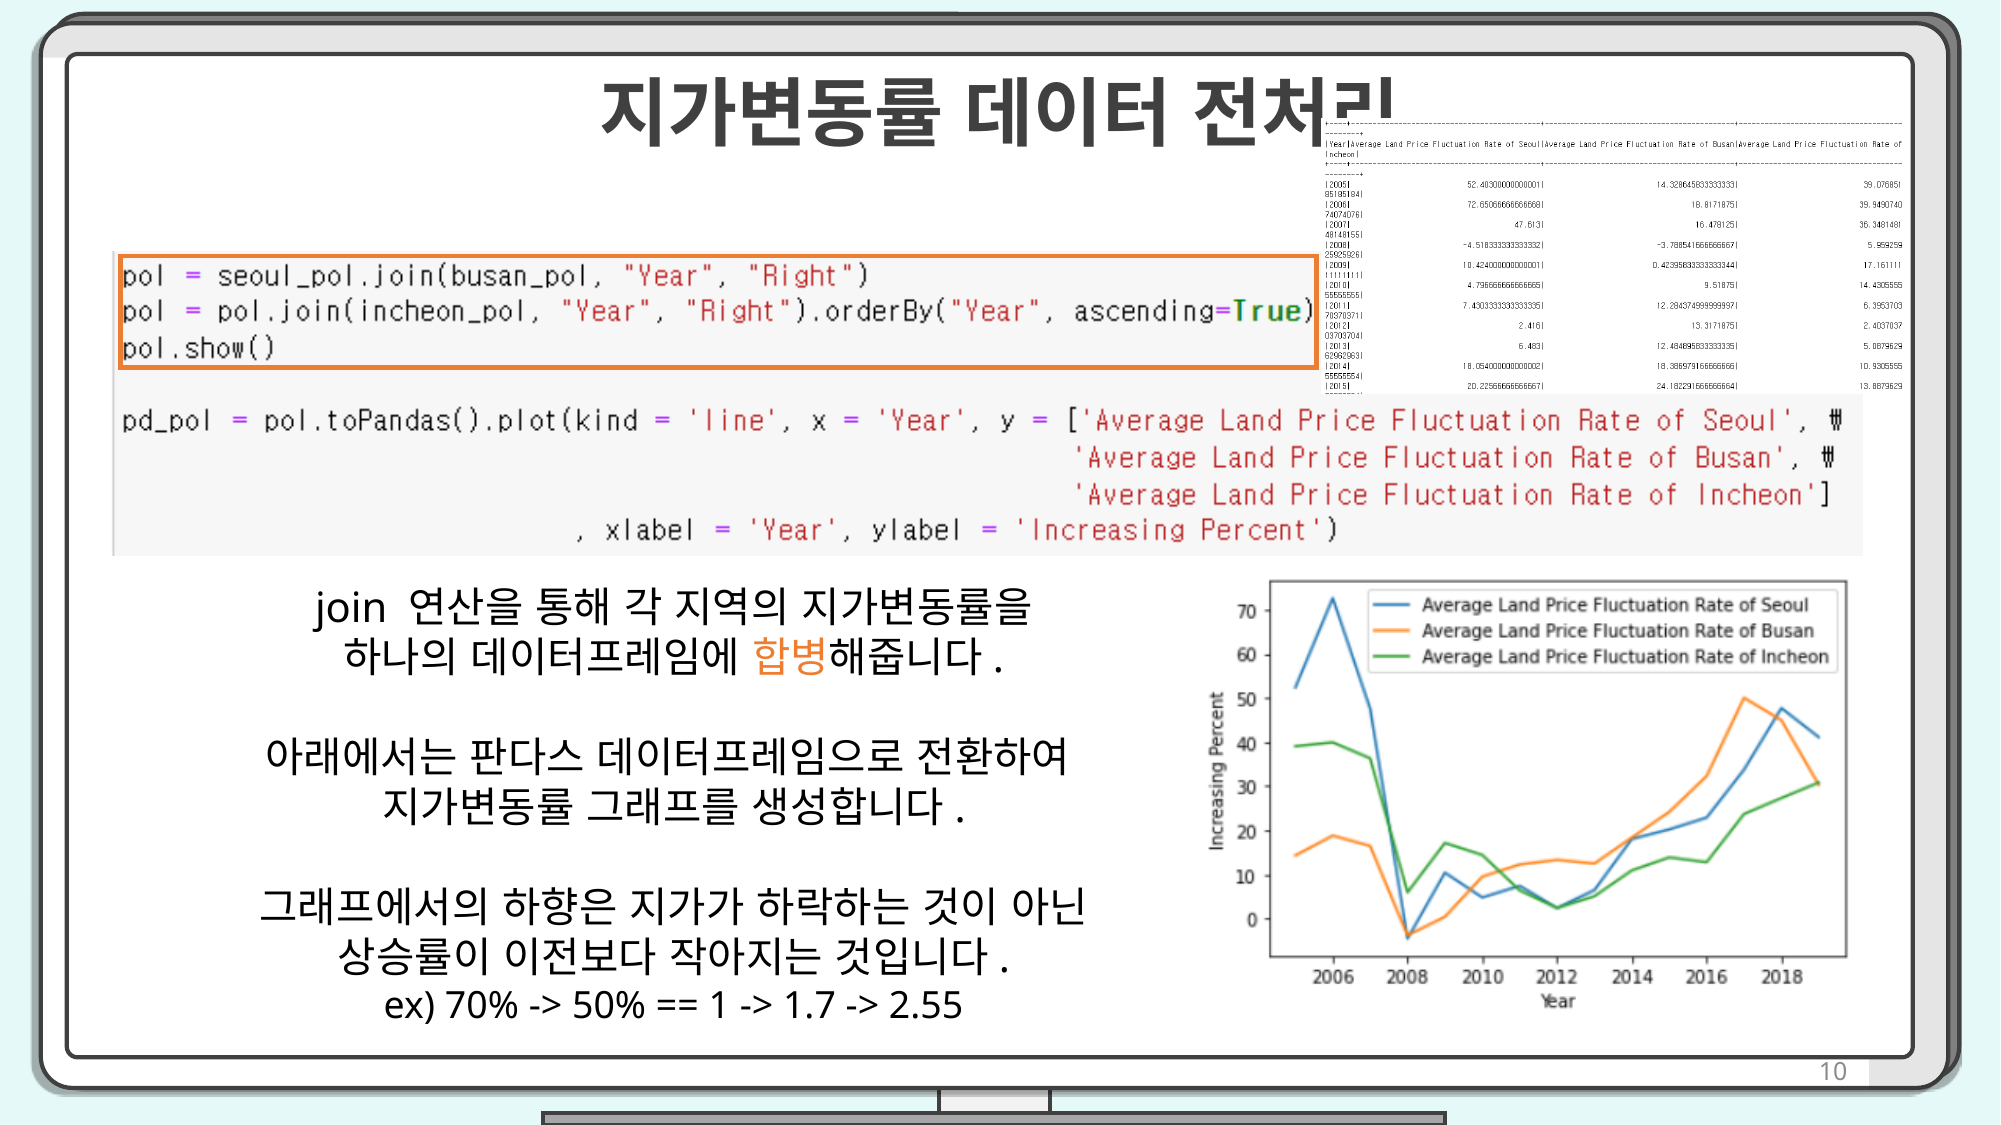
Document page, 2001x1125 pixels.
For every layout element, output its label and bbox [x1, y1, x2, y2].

text_box [40, 13, 1960, 1125]
picture [107, 118, 1907, 556]
picture [1184, 561, 1856, 1017]
